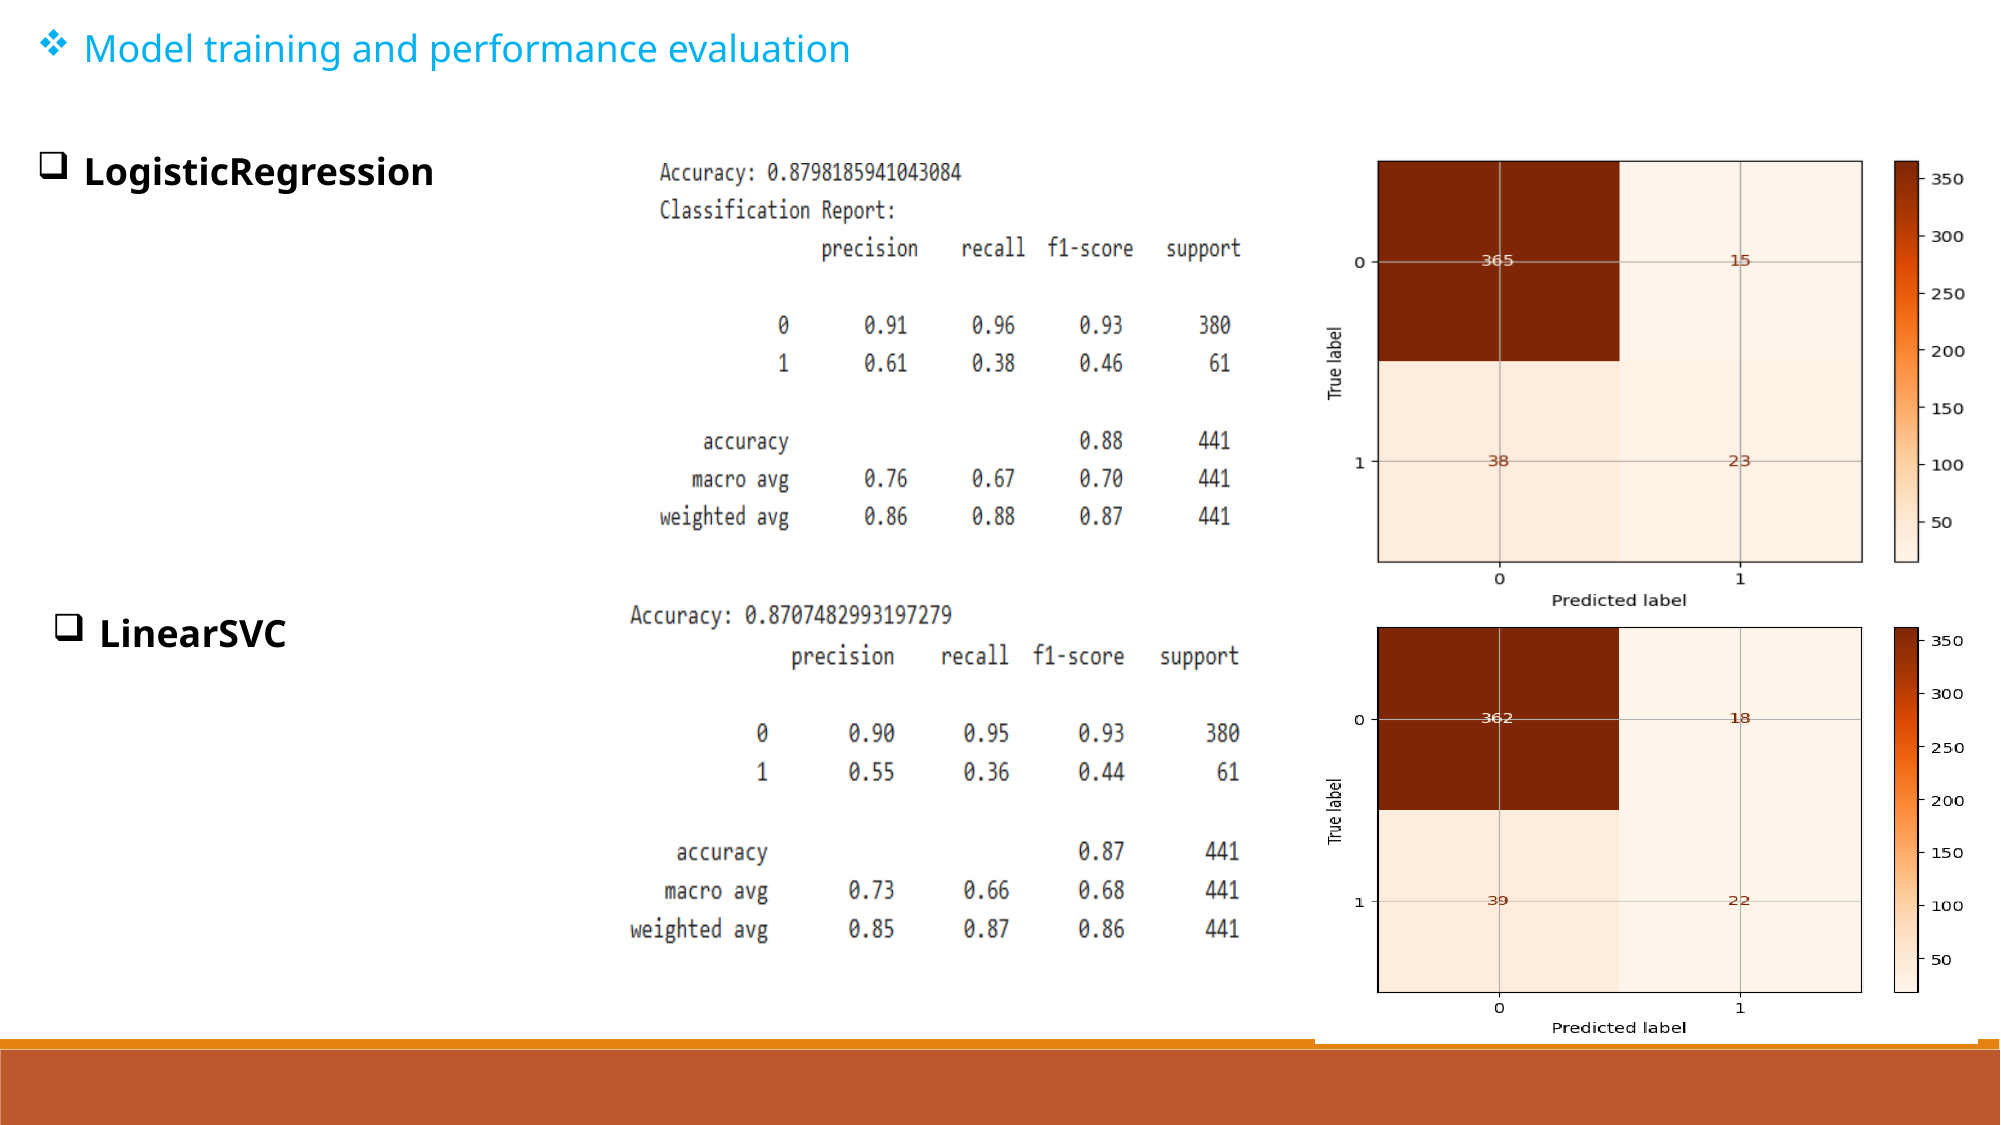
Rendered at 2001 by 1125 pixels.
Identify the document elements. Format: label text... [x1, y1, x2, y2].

text_box Model training and performance evaluation [22, 17, 1406, 123]
text_box LinearSVC [37, 602, 620, 663]
picture [1315, 150, 1979, 1045]
picture [641, 162, 1286, 563]
text_box LogisticRegression [22, 141, 600, 201]
picture [622, 601, 1286, 963]
